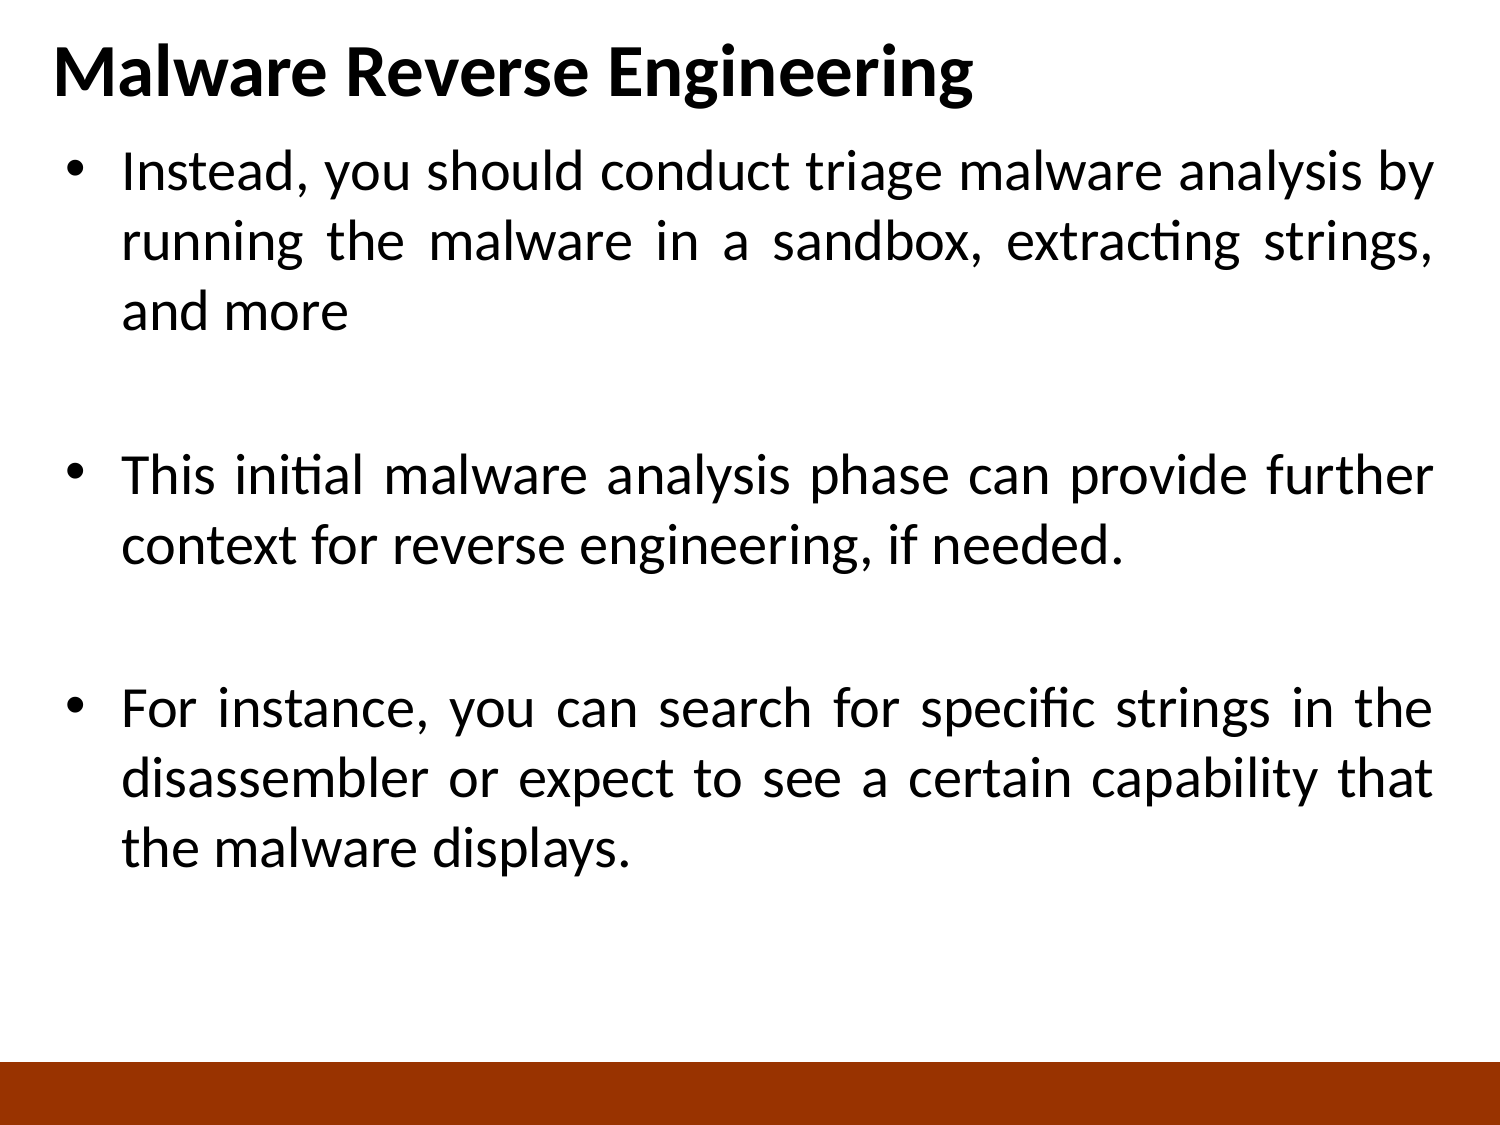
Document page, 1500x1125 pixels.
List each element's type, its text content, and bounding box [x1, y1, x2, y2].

text_box [0, 1062, 1500, 1125]
list Instead, you should conduct triage malware analysis by running the malware in a sandbox, extracting strings, and more This initial malware analysis phase can provide further context for reverse engineering, if needed. For instance, you can search for specific strings in the disassembler or expect to see a certain capability that the malware displays. [50, 125, 1450, 1013]
title Malware Reverse Engineering [37, 32, 1388, 100]
